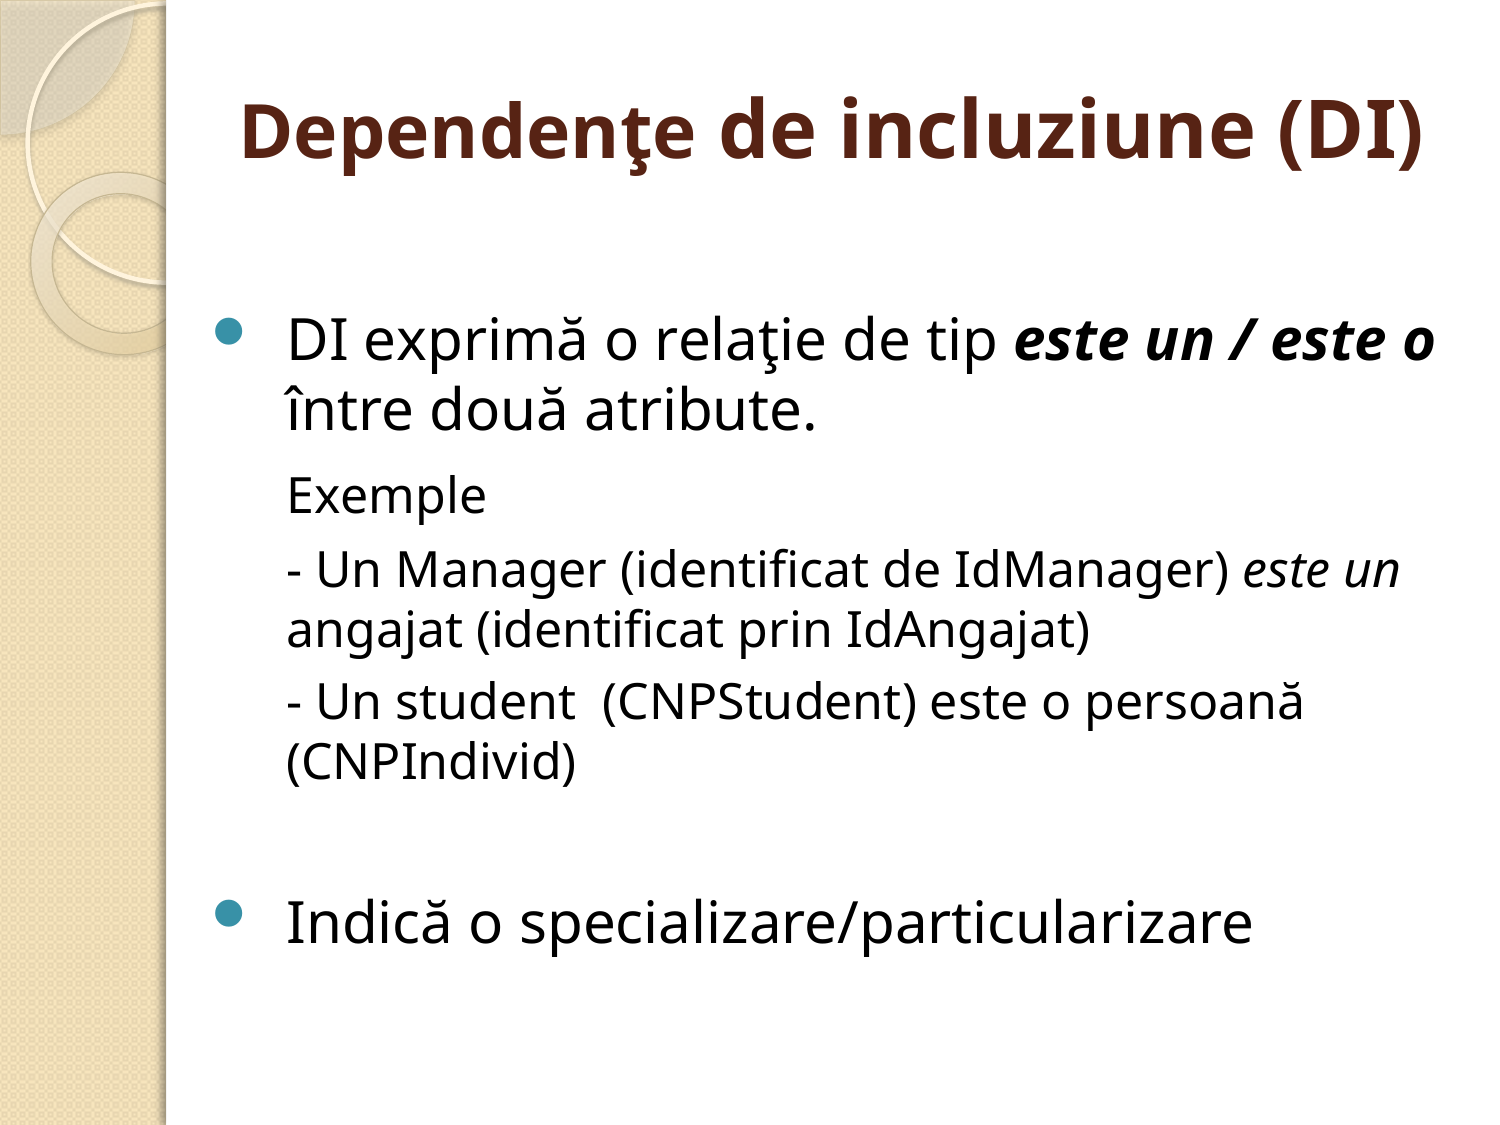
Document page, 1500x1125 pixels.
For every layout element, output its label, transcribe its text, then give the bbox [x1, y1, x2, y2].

list DI exprimă o relaţie de tip este un / este o între două atribute. Exemple - Un Manager (identificat de IdManager) este un angajat (identificat prin IdAngajat) - Un student (CNPStudent) este o persoană (CNPIndivid) Indică o specializare/particularizare [183, 294, 1500, 1083]
title Dependenţe de incluziune (DI) [163, 31, 1500, 220]
